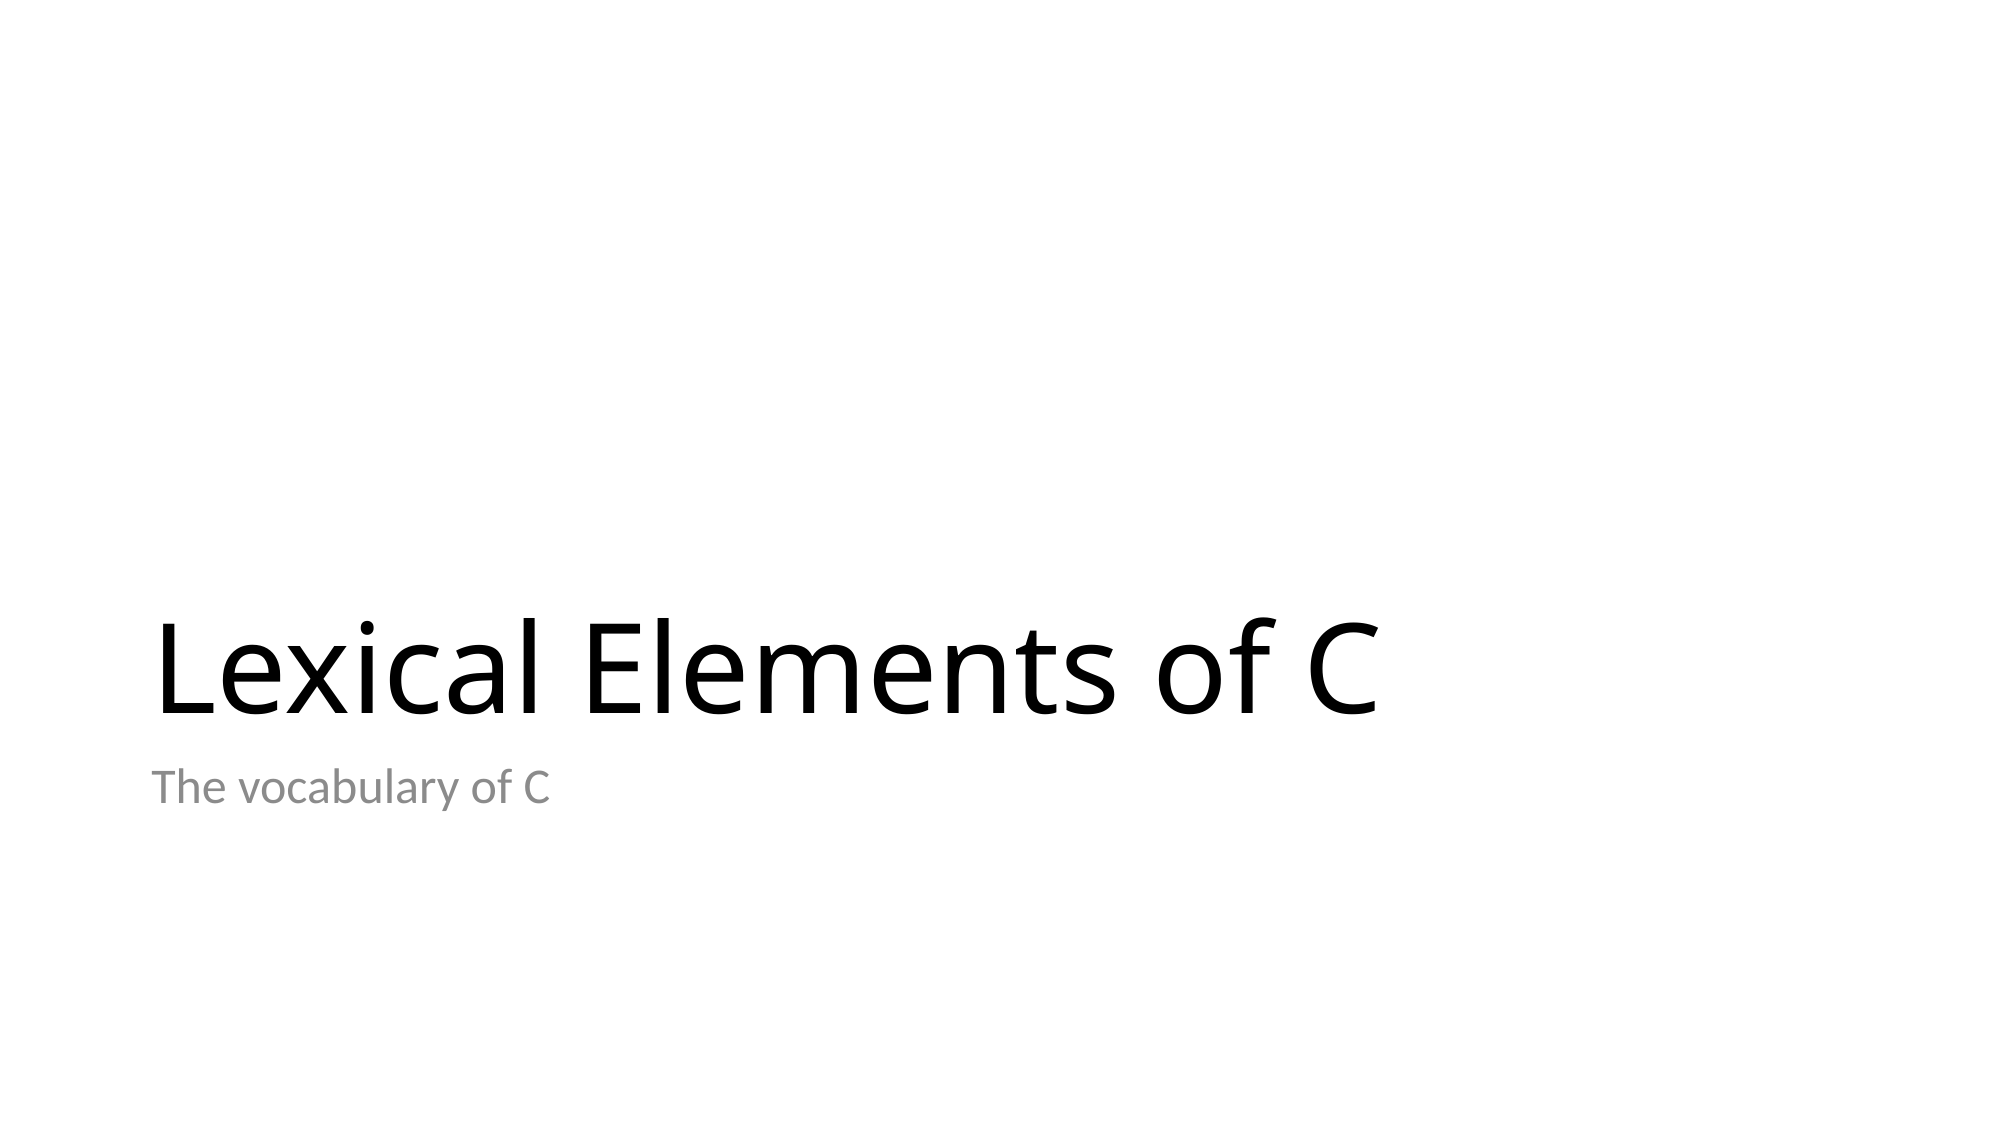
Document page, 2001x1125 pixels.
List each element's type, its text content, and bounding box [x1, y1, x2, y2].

list The vocabulary of C [136, 752, 1862, 999]
title Lexical Elements of C [136, 280, 1862, 749]
